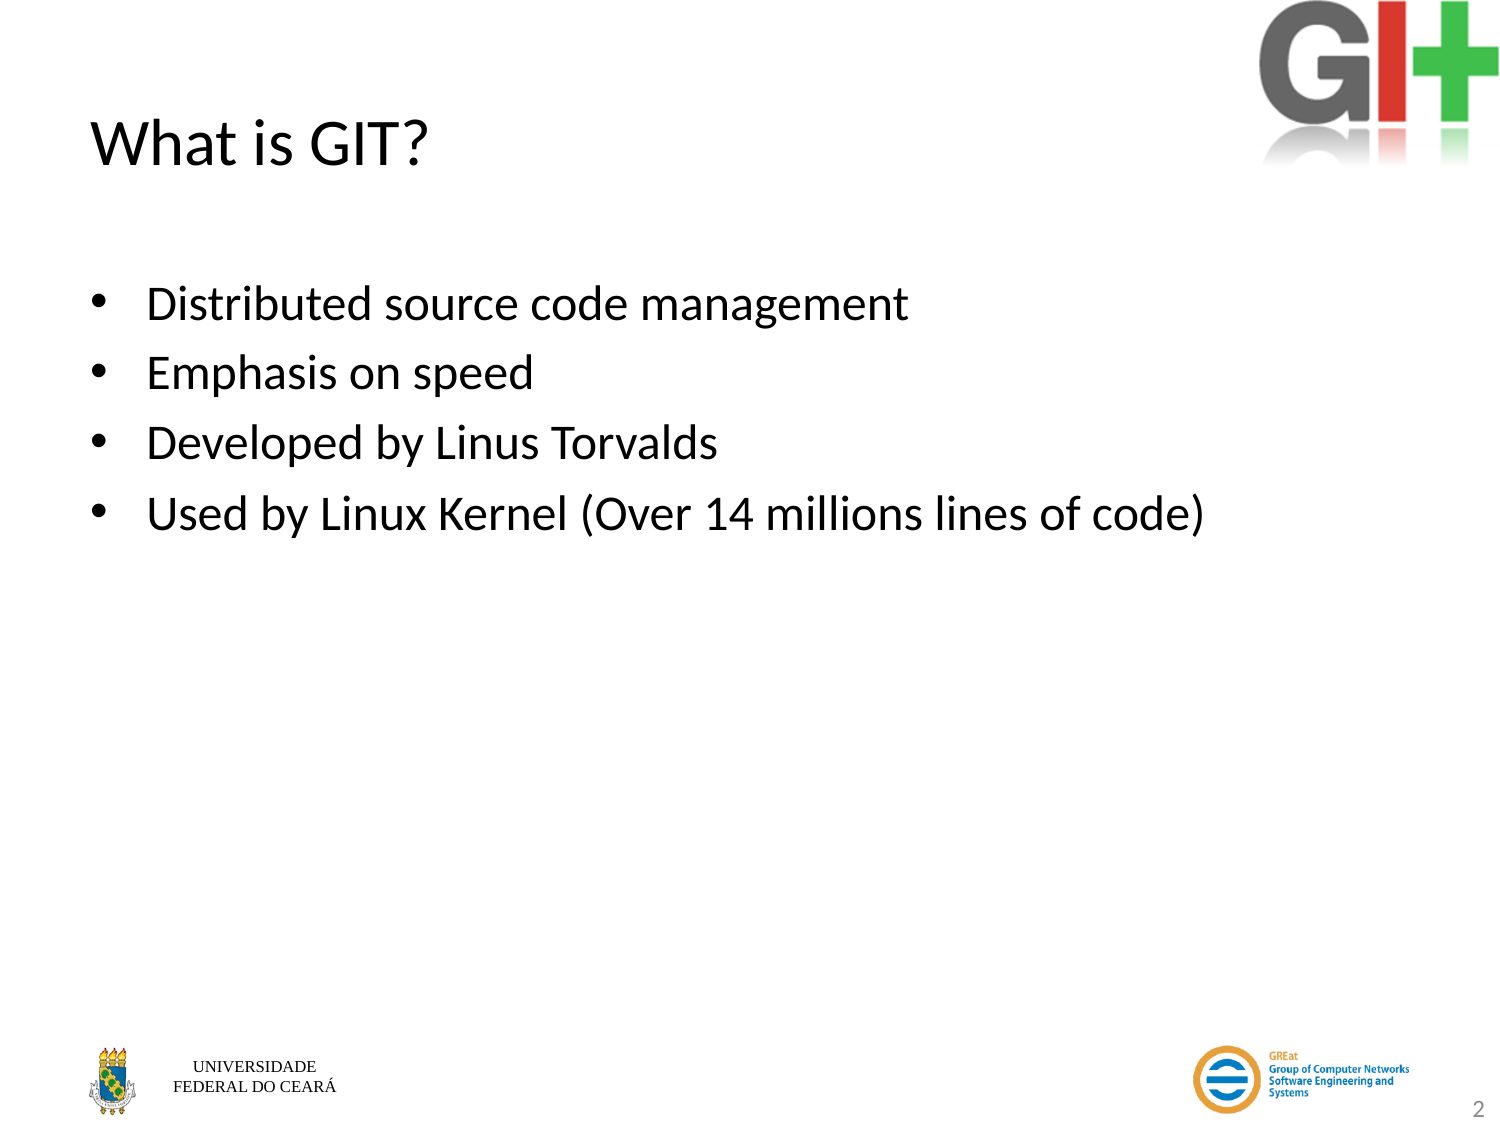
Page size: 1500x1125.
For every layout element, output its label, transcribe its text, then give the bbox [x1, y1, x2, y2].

slide_number 2 [1427, 1089, 1500, 1125]
picture [1163, 1034, 1439, 1125]
picture [88, 1045, 138, 1117]
title What is GIT? [75, 45, 1425, 233]
picture [1257, 0, 1500, 166]
list Distributed source code management Emphasis on speed Developed by Linus Torvalds Used by Linux Kernel (Over 14 millions lines of code) [75, 262, 1425, 1005]
